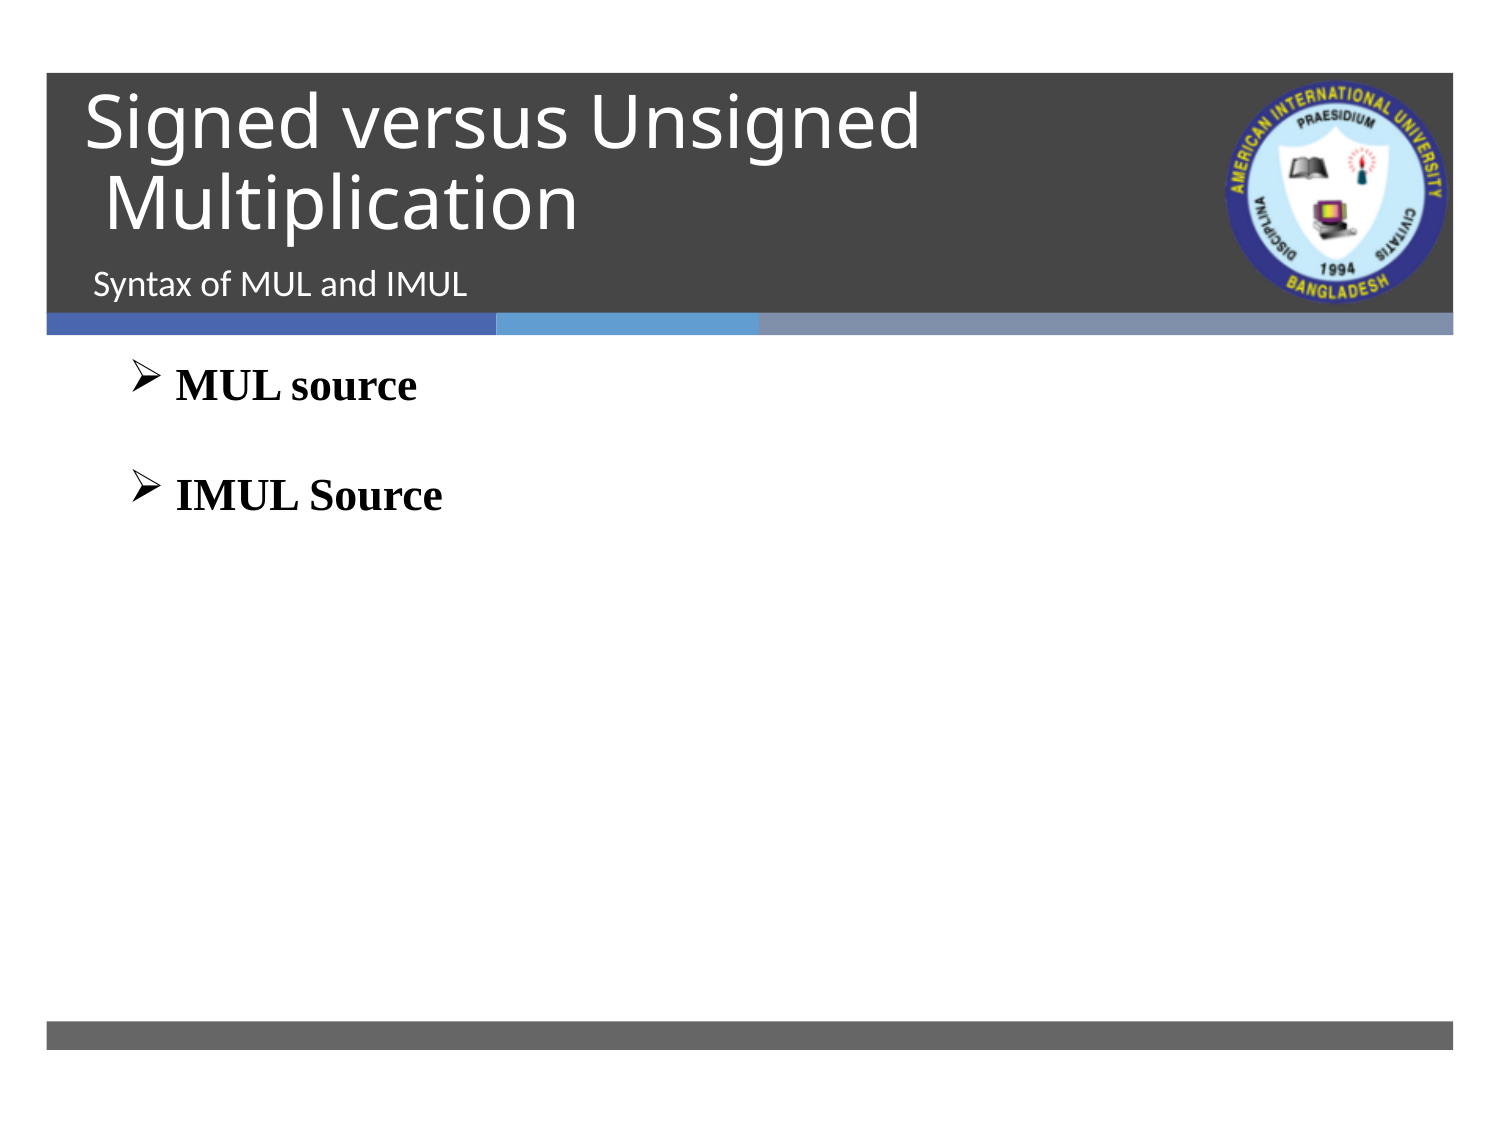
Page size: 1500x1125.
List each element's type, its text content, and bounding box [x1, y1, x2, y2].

text_box MUL source IMUL Source [113, 347, 1386, 527]
picture [1351, 75, 1454, 310]
title Signed versus Unsigned Multiplication [69, 73, 1351, 253]
subtitle Syntax of MUL and IMUL [78, 251, 1351, 331]
